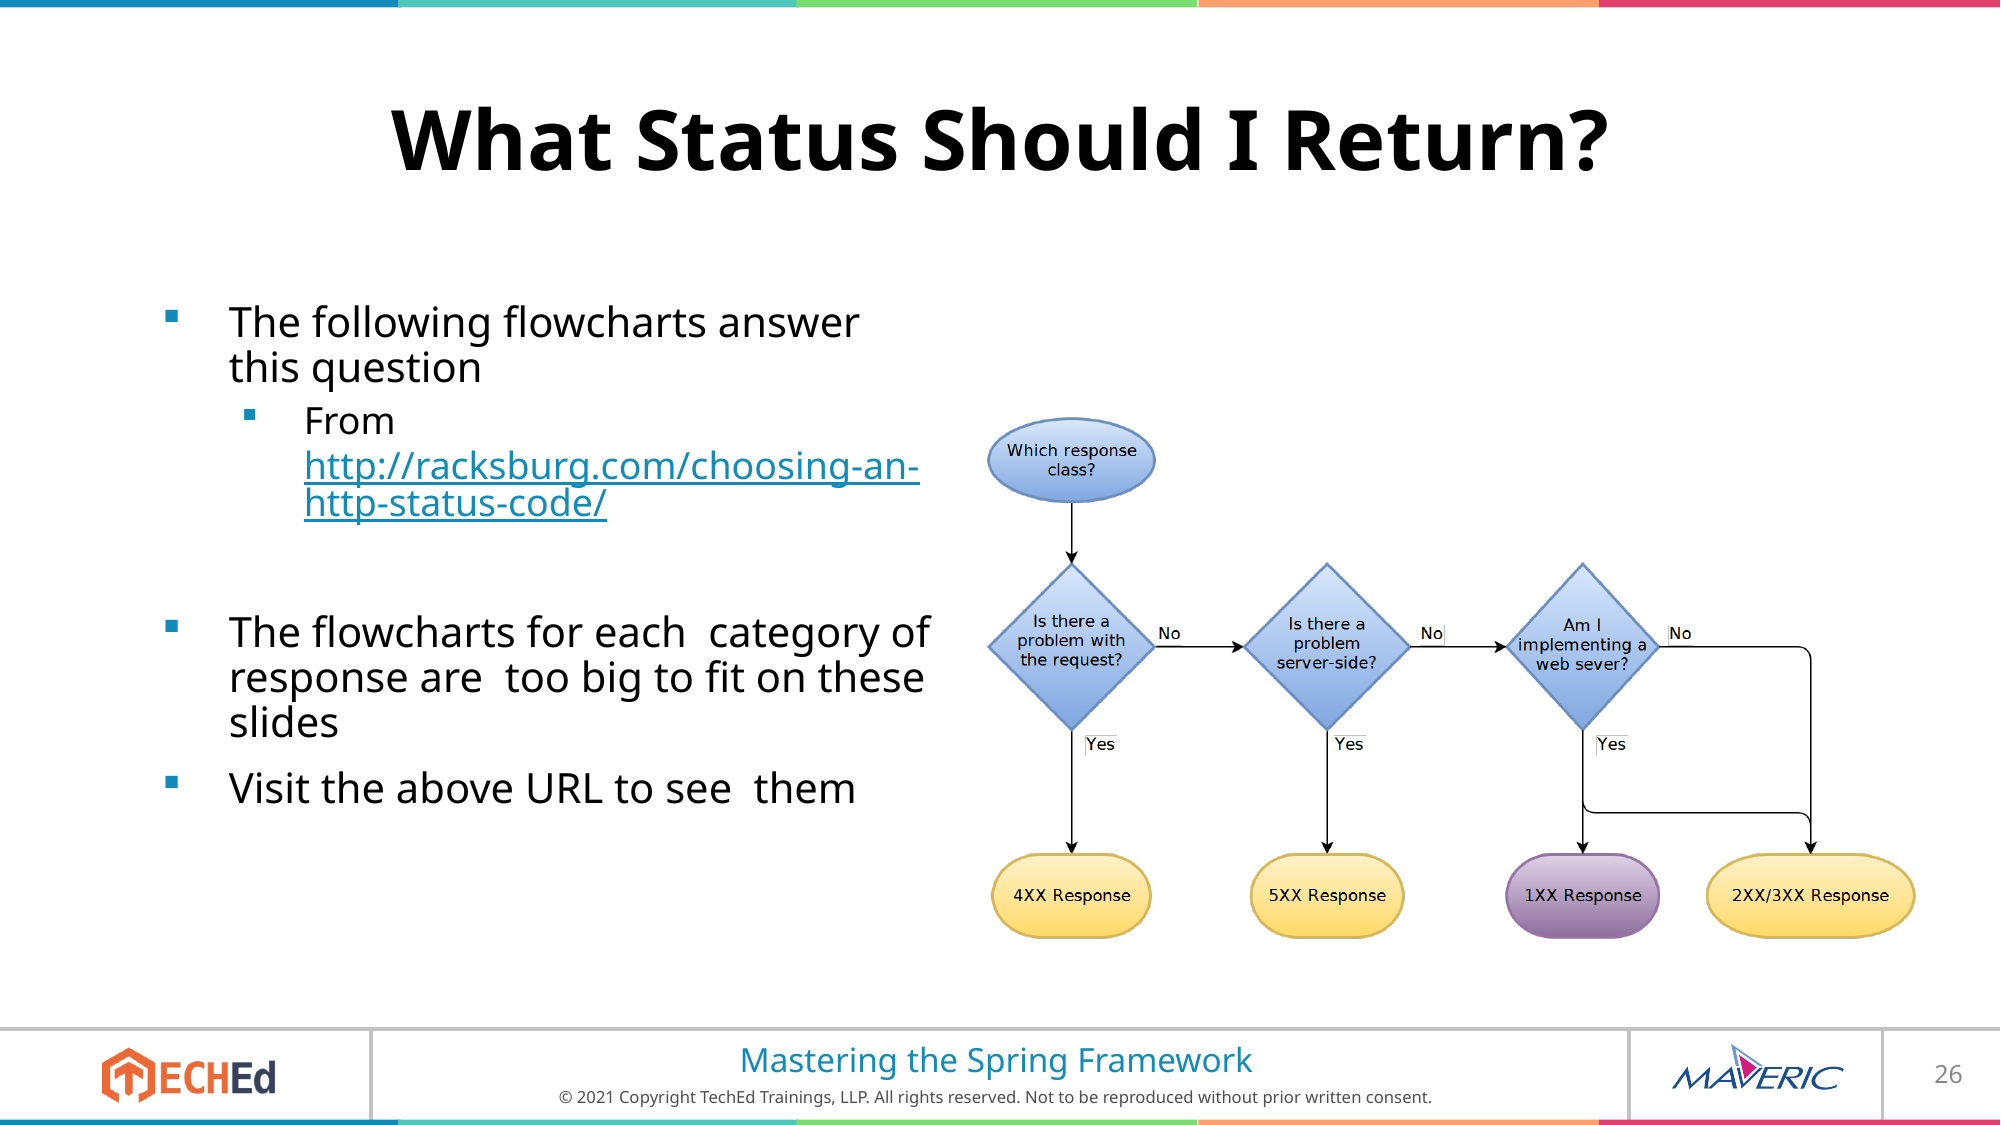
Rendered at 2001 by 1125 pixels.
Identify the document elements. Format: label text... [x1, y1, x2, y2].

picture [1662, 1018, 1852, 1119]
list The following flowcharts answer this question From http://racksburg.com/choosing-an-http-status-code/ The flowcharts for each category of response are too big to fit on these slides Visit the above URL to see them [138, 294, 954, 965]
text_box [985, 416, 1916, 939]
picture [102, 1047, 276, 1110]
title What Status Should I Return? [138, 68, 1864, 219]
